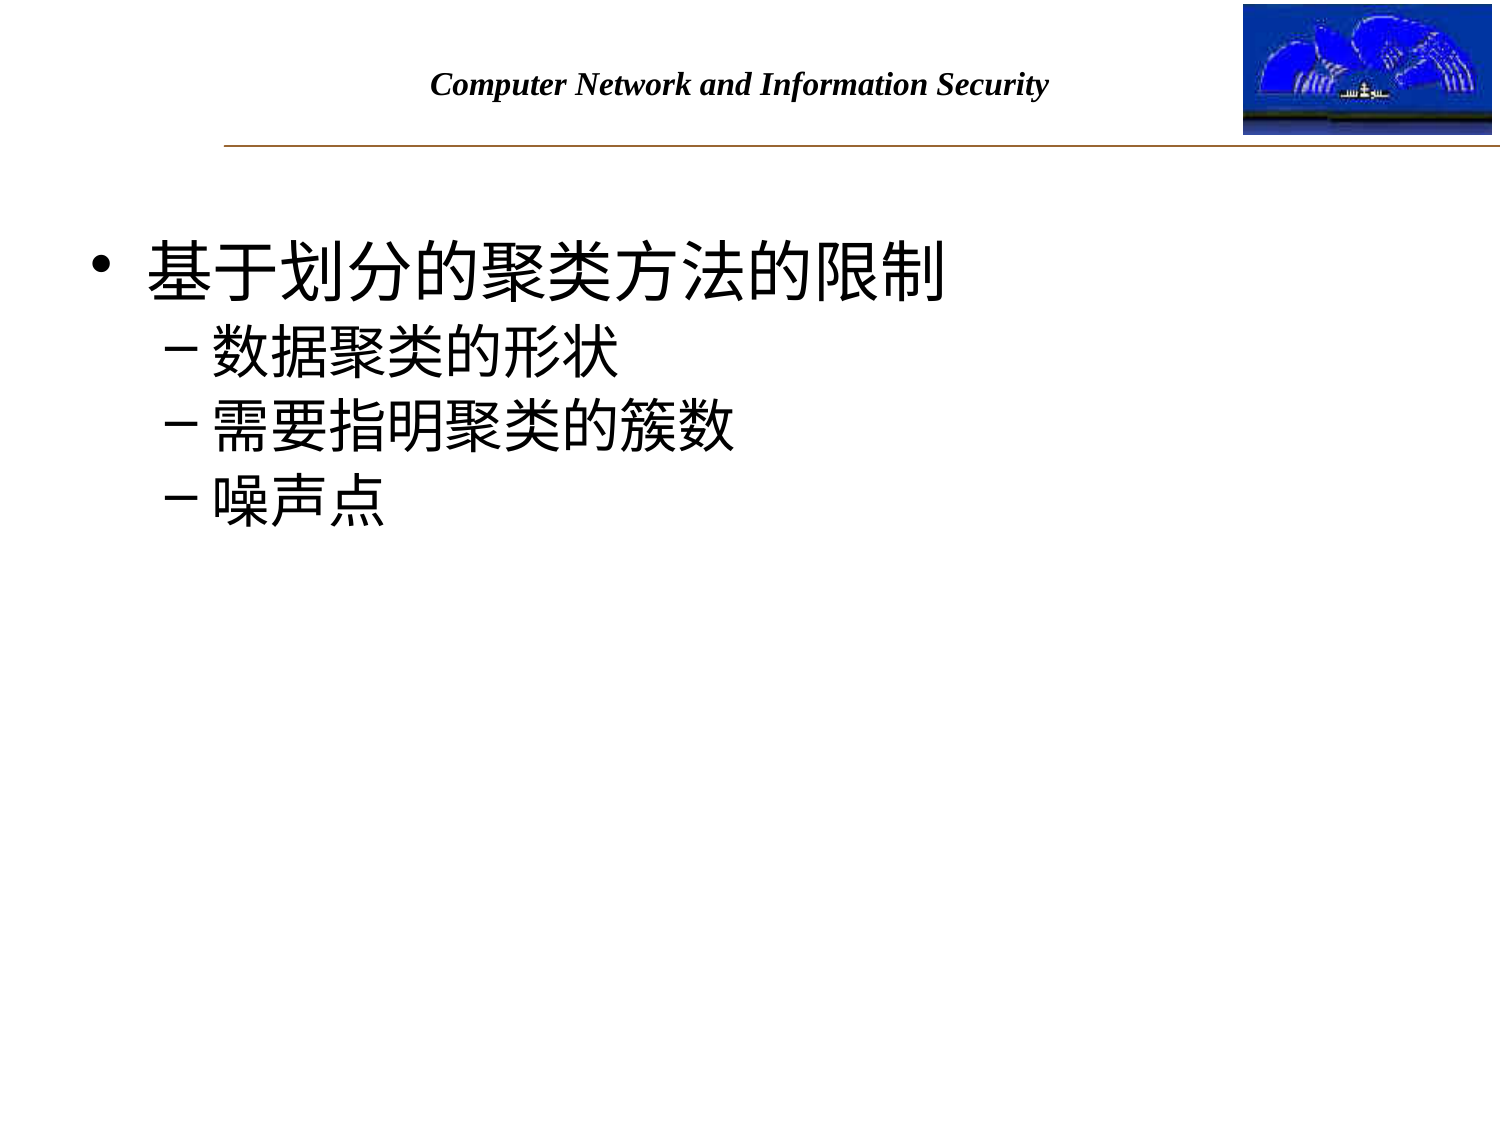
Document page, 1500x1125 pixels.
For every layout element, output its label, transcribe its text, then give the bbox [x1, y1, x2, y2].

list 基于划分的聚类方法的限制 数据聚类的形状 需要指明聚类的簇数 噪声点 [74, 231, 1426, 847]
